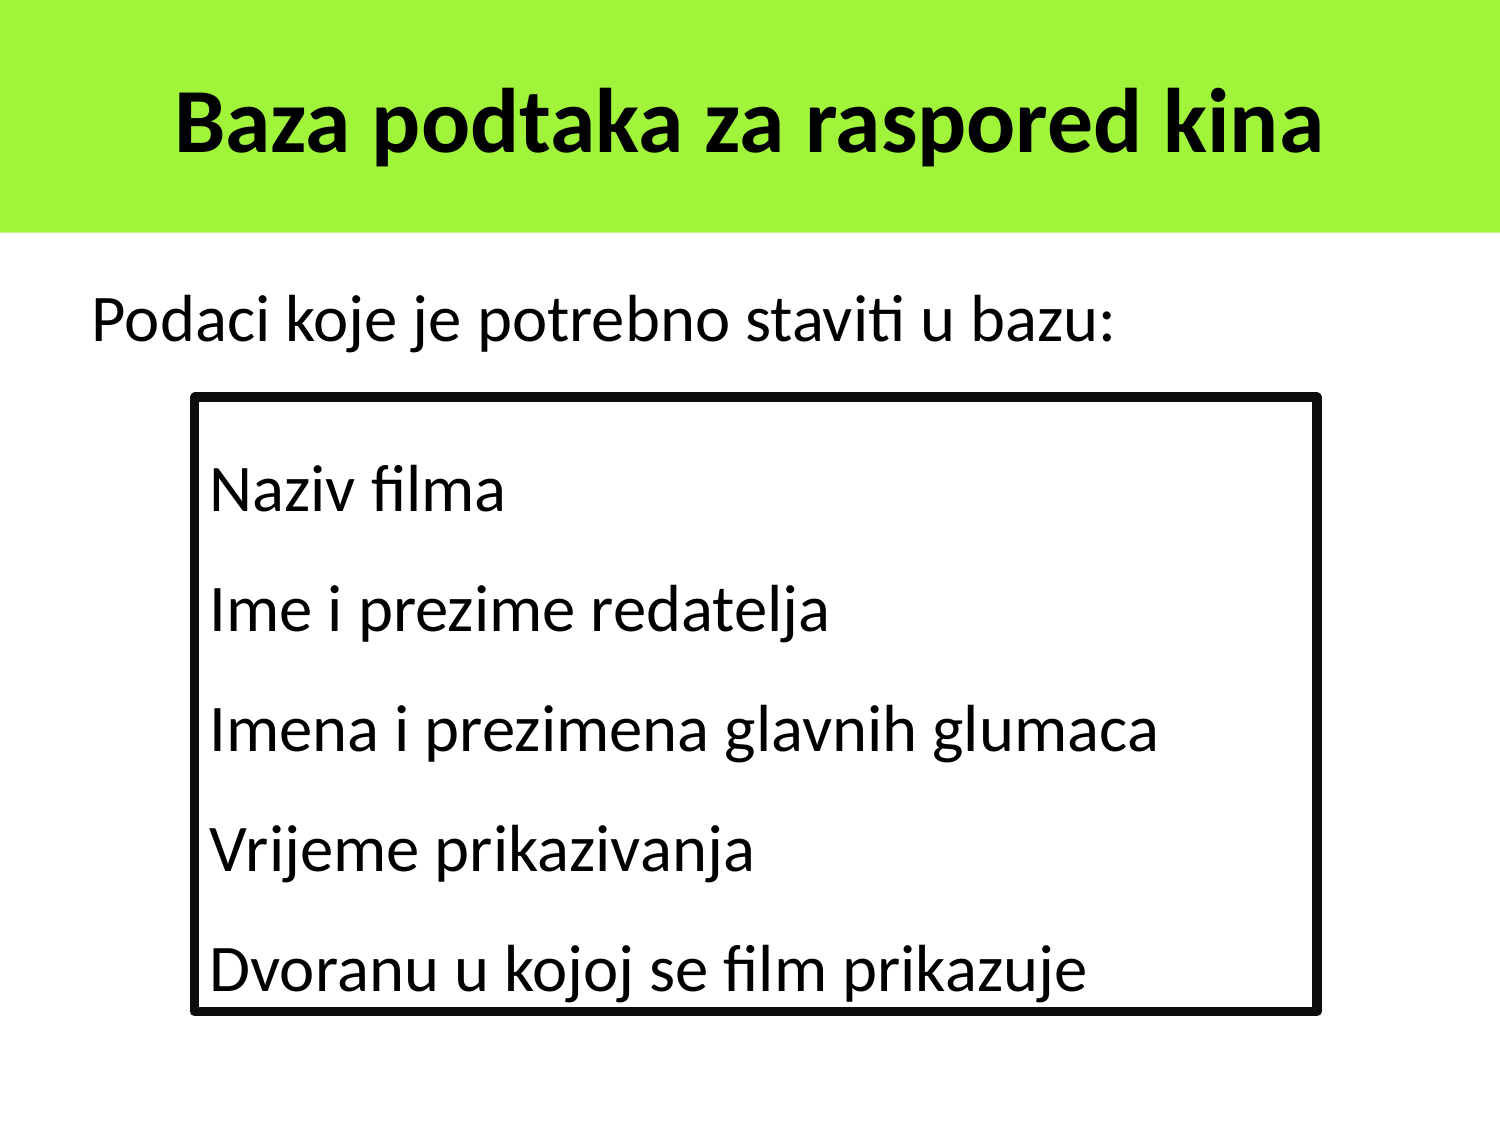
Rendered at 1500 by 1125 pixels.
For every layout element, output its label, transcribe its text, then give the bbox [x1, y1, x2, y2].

list Podaci koje je potrebno staviti u bazu: [76, 267, 1427, 367]
text_box Naziv filma Ime i prezime redatelja Imena i prezimena glavnih glumaca Vrijeme prikazivanja Dvoranu u kojoj se film prikazuje [194, 397, 1317, 1012]
text_box [100, 243, 1451, 343]
title Baza podtaka za raspored kina [0, 0, 1500, 233]
